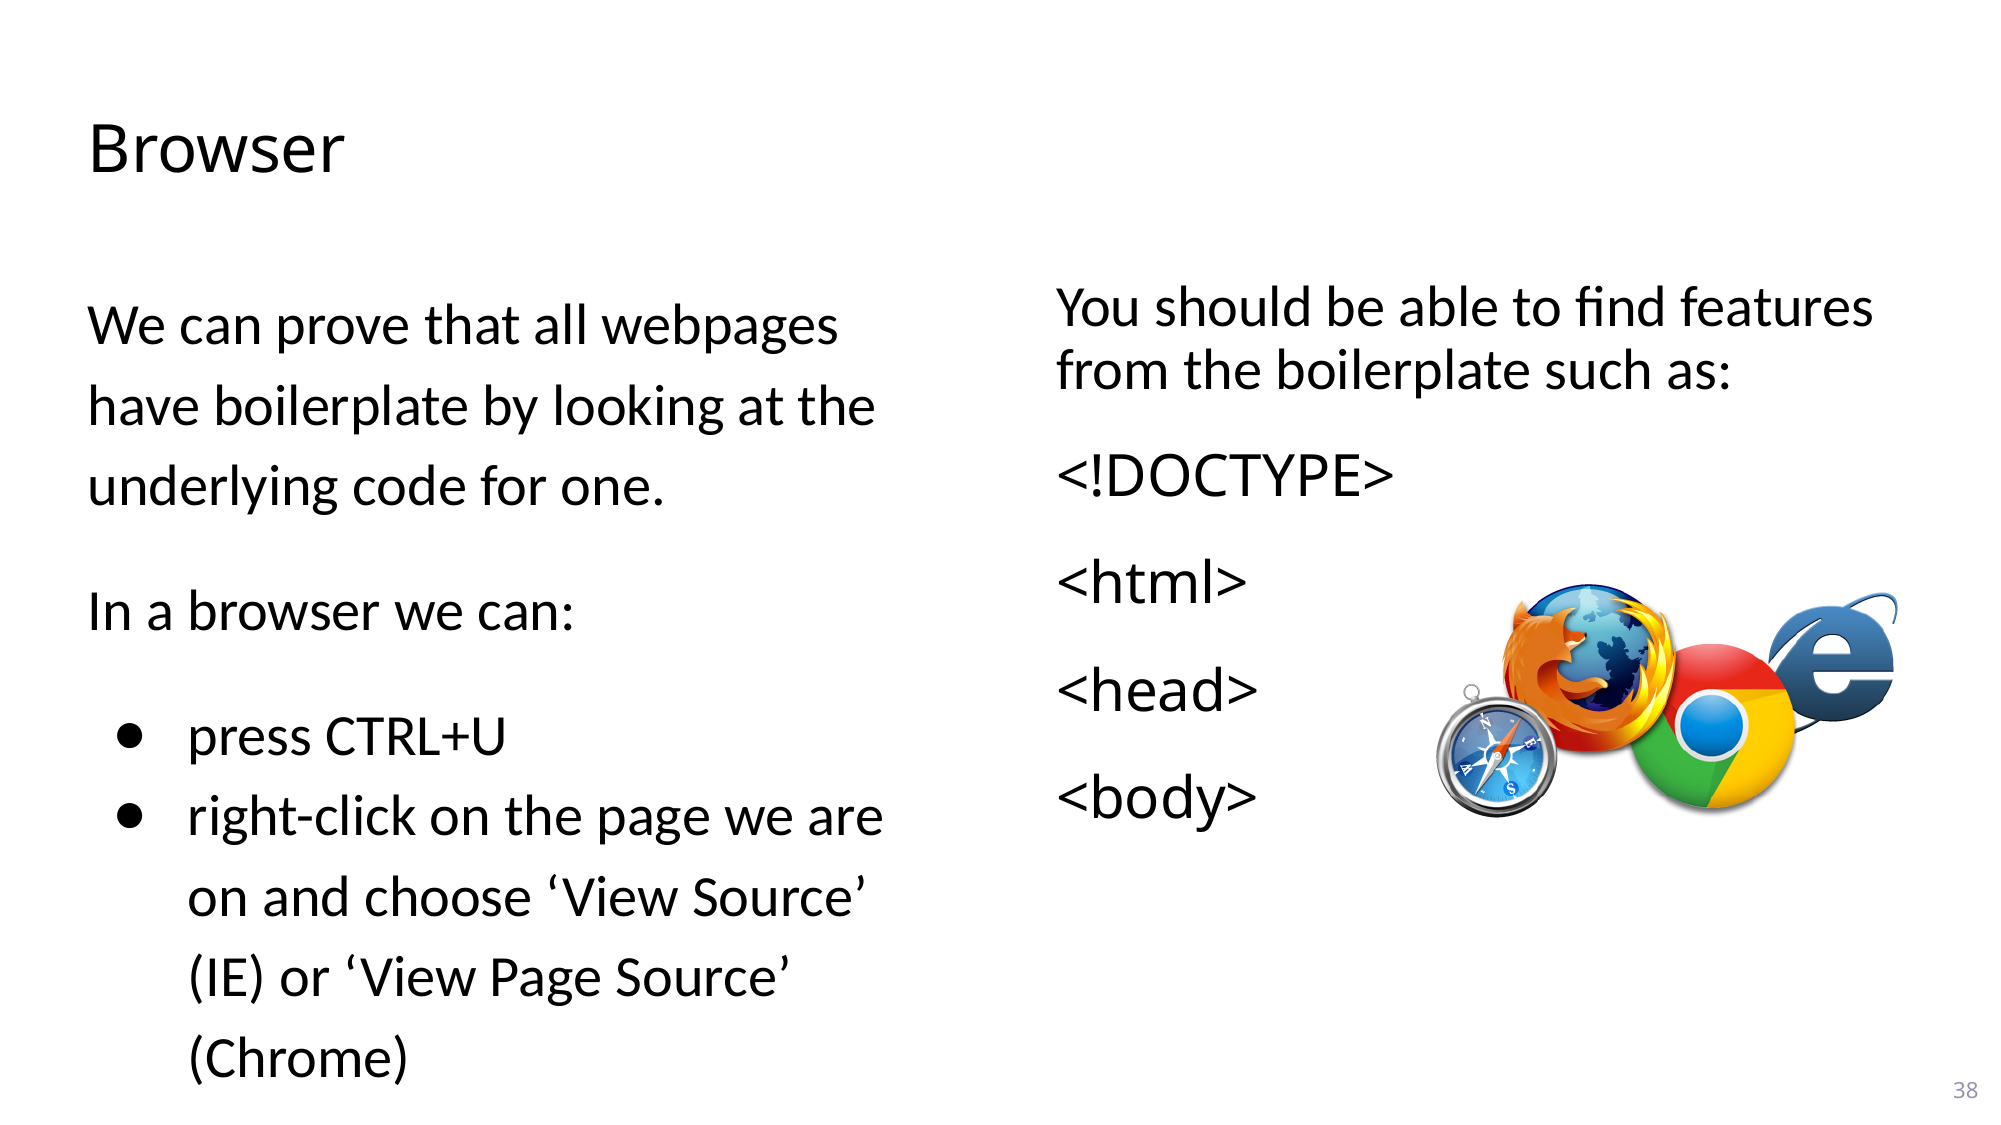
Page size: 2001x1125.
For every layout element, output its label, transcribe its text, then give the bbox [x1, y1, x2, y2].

title Browser [67, 69, 1932, 223]
slide_number 38 [1931, 1056, 2000, 1125]
list You should be able to find features from the boilerplate such as: <!DOCTYPE> <html> <head> <body> [1036, 255, 1932, 1057]
picture [1364, 568, 1970, 842]
list We can prove that all webpages have boilerplate by looking at the underlying code for one. In a browser we can: press CTRL+U right-click on the page we are on and choose ‘View Source’ (IE) or ‘View Page Source’ (Chrome) [67, 255, 964, 1057]
